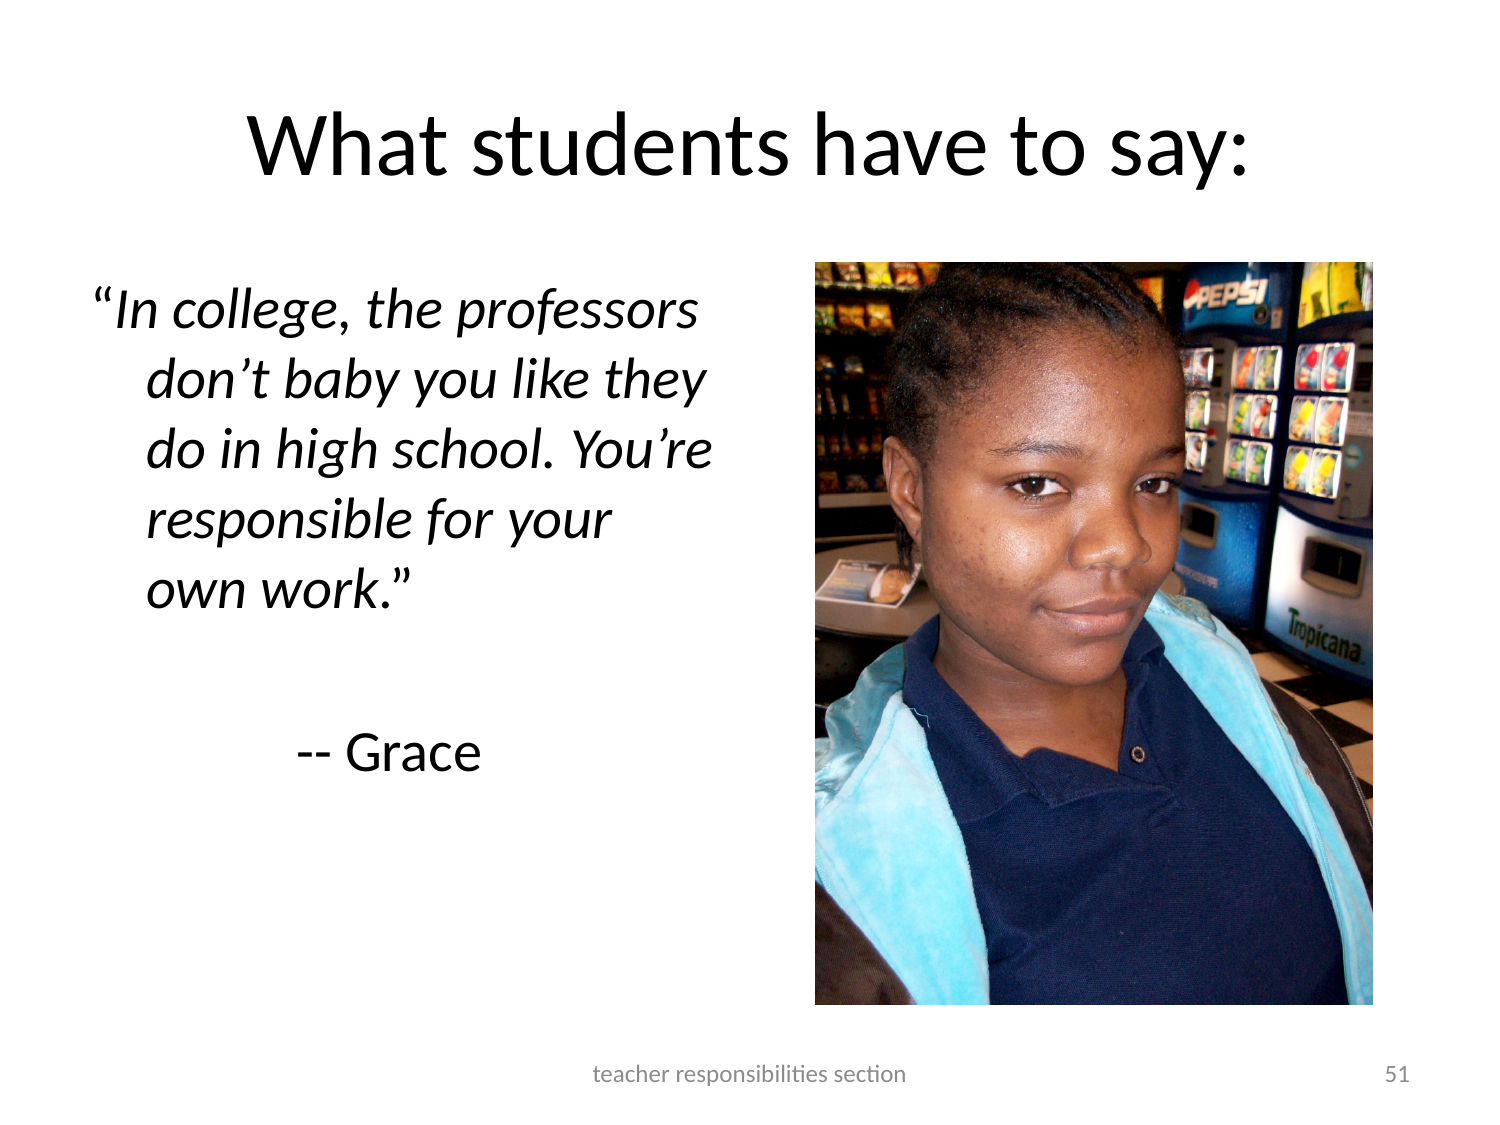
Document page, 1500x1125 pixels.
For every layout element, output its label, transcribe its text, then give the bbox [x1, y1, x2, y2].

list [815, 262, 1373, 1006]
footer teacher responsibilities section [512, 1042, 988, 1103]
title What students have to say: [75, 45, 1425, 233]
list “In college, the professors don’t baby you like they do in high school. You’re responsible for your own work.” -- Grace [75, 262, 738, 1005]
slide_number 51 [1074, 1042, 1425, 1103]
